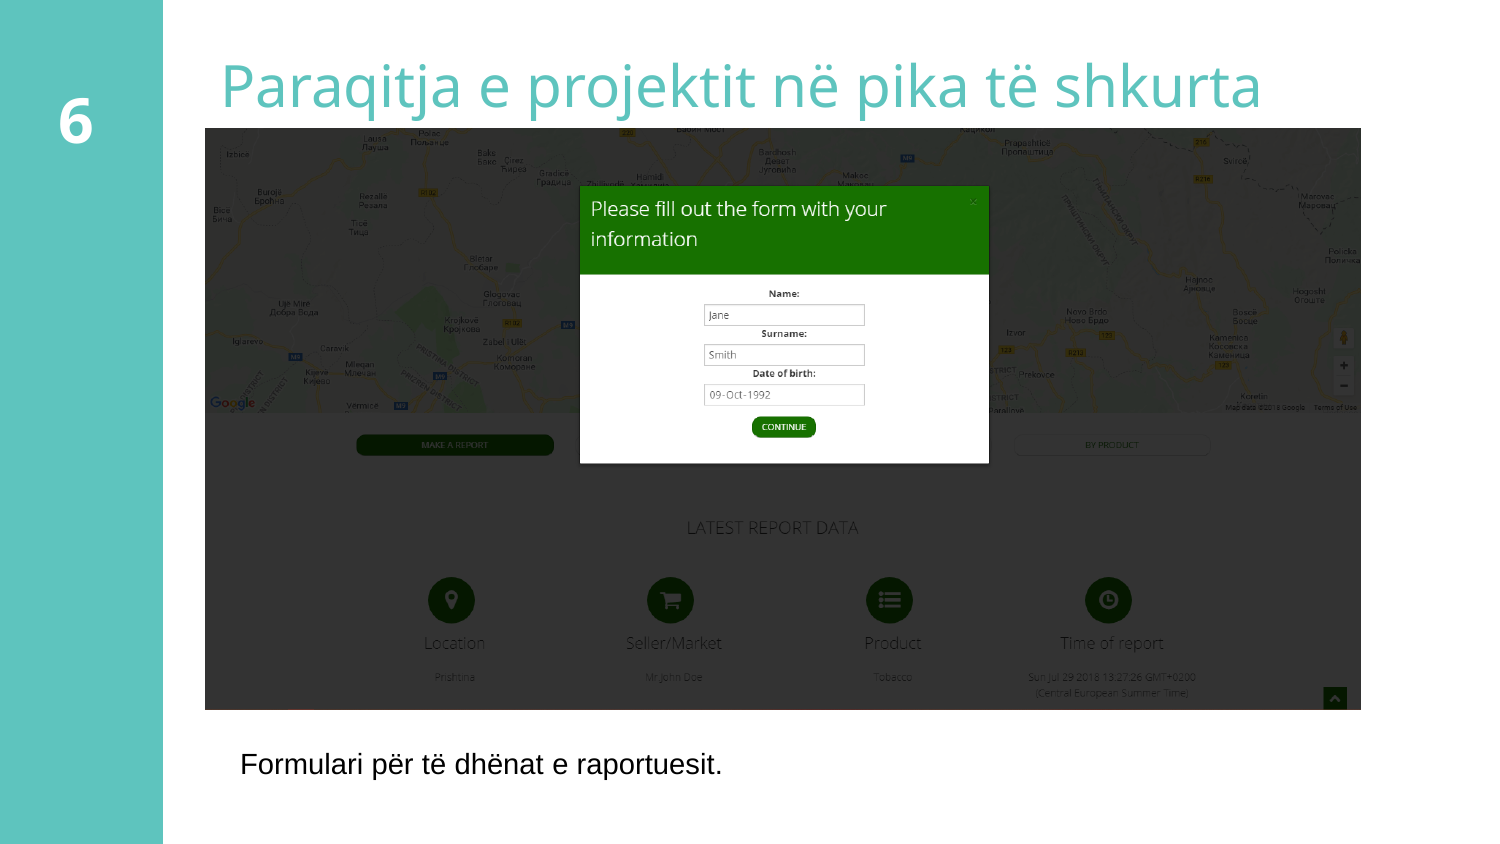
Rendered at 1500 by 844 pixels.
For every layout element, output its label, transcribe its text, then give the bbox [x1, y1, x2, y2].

text_box Formulari për të dhënat e raportuesit. [225, 738, 1361, 789]
title Paraqitja e projektit në pika të shkurta [205, 34, 1378, 129]
title 6 [43, 66, 100, 148]
picture [204, 128, 1361, 710]
